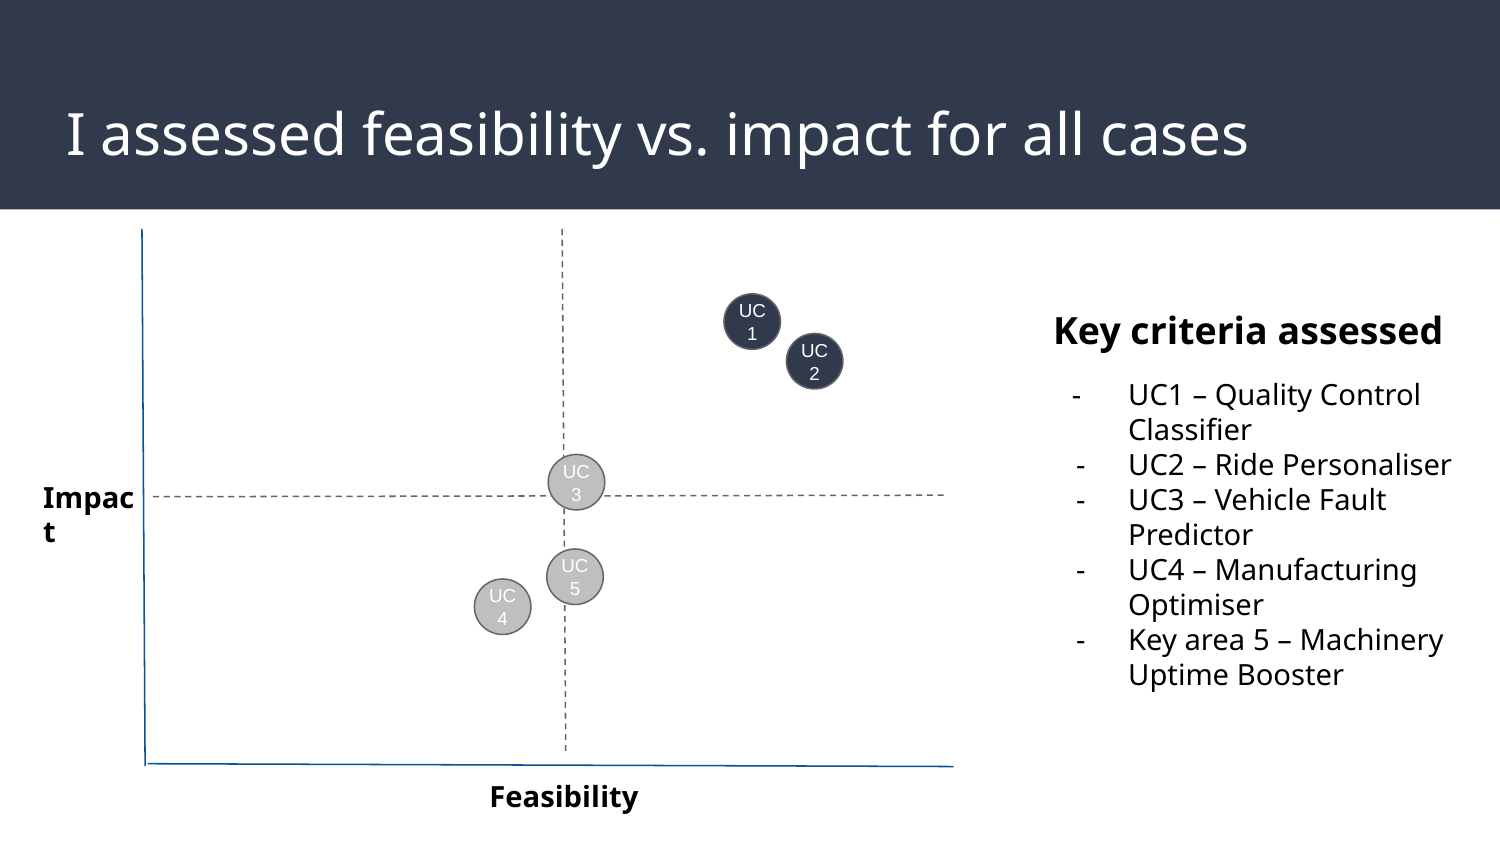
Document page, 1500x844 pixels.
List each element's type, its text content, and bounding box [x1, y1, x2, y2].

text_box Impact [149, 463, 154, 494]
text_box UC 3 [571, 506, 592, 510]
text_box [561, 228, 567, 493]
text_box UC 4 [474, 578, 531, 635]
text_box UC 3 [571, 454, 605, 493]
title I assessed feasibility vs. impact for all cases [51, 82, 1449, 185]
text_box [561, 506, 567, 753]
text_box Impact [149, 504, 154, 532]
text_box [141, 228, 146, 767]
text_box Feasibility [183, 774, 944, 832]
text_box UC 5 [546, 556, 556, 598]
text_box UC 5 [571, 548, 604, 605]
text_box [147, 763, 954, 767]
text_box UC 1 [723, 293, 781, 350]
text_box UC 3 [548, 463, 556, 493]
text_box Key criteria assessed UC1 – Quality Control Classifier UC2 – Ride Personaliser UC3 – Vehicle Fault Predictor UC4 – Manufacturing Optimiser Key area 5 – Machinery Uptime Booster [1038, 291, 1500, 436]
text_box UC 2 [786, 333, 843, 389]
text_box Impact [28, 463, 136, 532]
